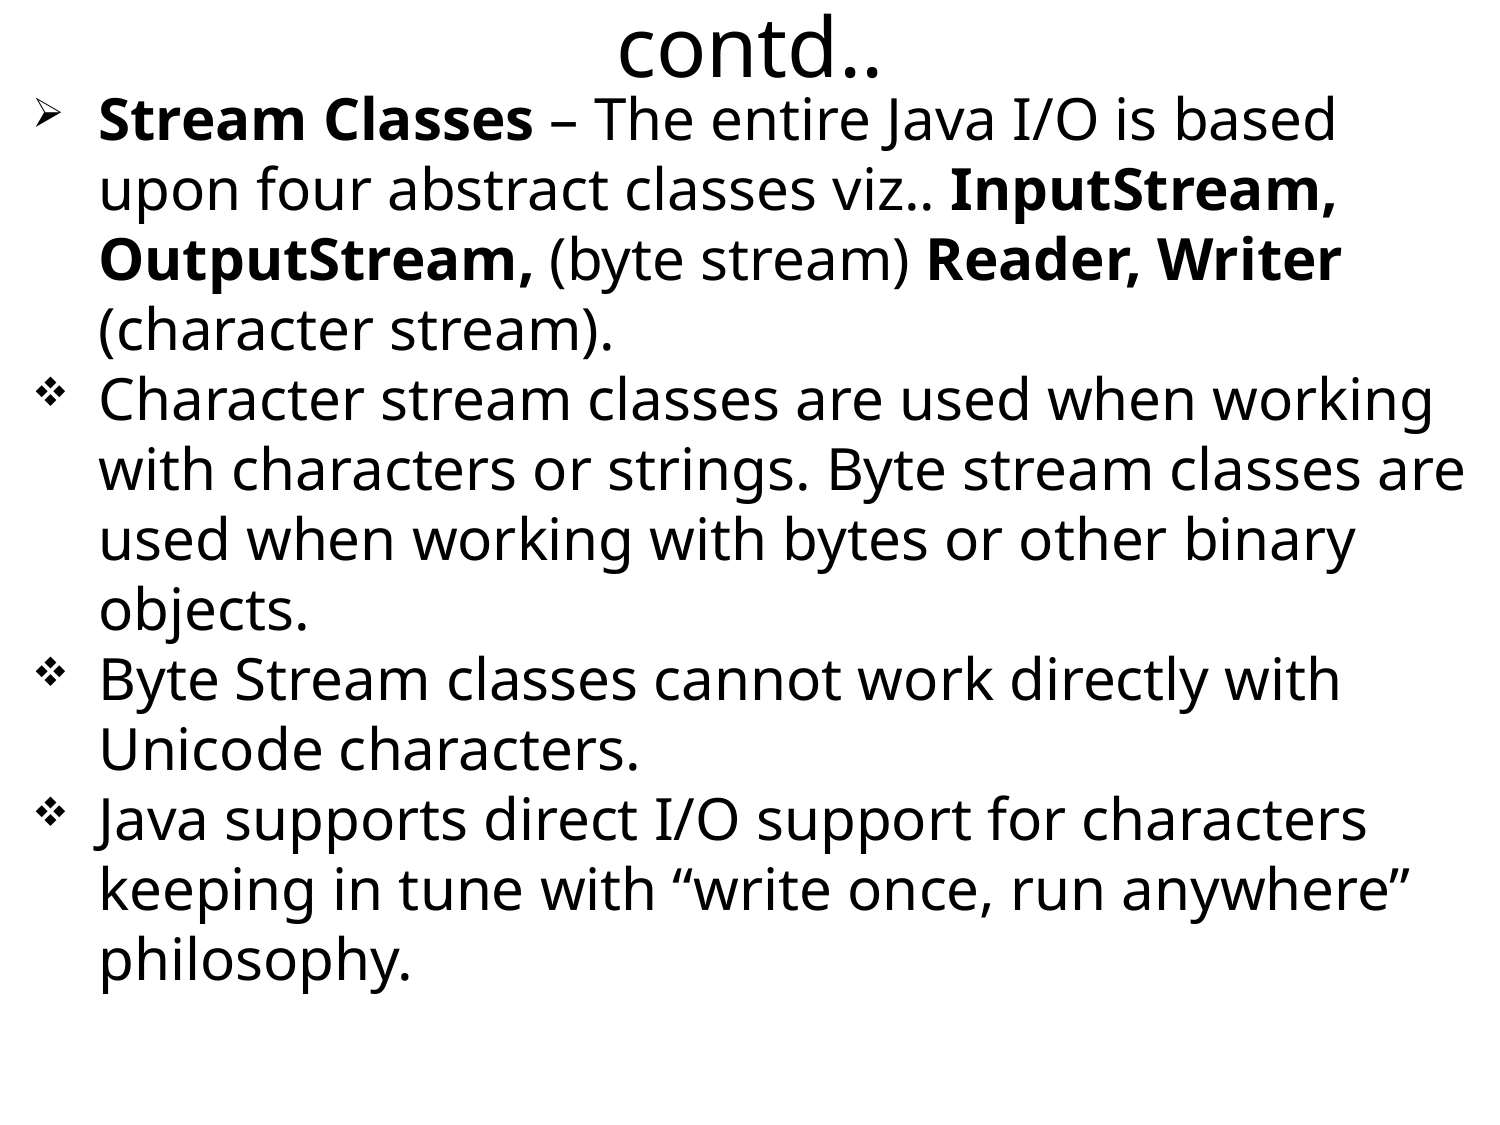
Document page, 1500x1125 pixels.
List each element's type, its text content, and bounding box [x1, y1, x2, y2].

text_box Stream Classes – The entire Java I/O is based upon four abstract classes viz.. InputStream, OutputStream, (byte stream) Reader, Writer (character stream). Character stream classes are used when working with characters or strings. Byte stream classes are used when working with bytes or other binary objects. Byte Stream classes cannot work directly with Unicode characters. Java supports direct I/O support for characters keeping in tune with “write once, run anywhere” philosophy. [0, 75, 1500, 1125]
text_box contd.. [0, 12, 1500, 75]
